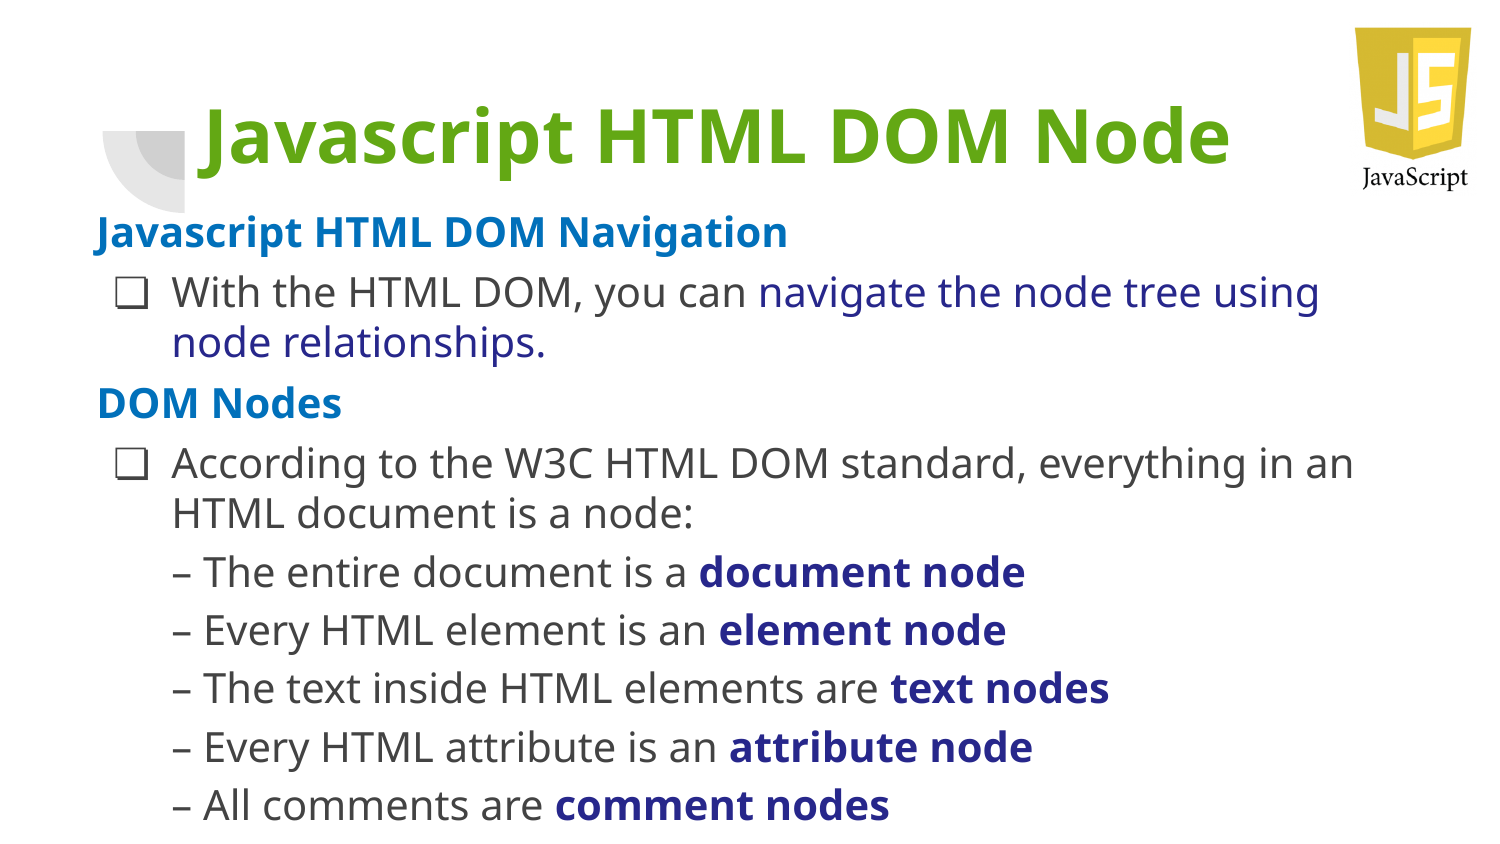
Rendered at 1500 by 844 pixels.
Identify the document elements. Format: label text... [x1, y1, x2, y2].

title Javascript HTML DOM Node [188, 73, 1343, 183]
title Javascript HTML DOM Navigation With the HTML DOM, you can navigate the node tree using node relationships. DOM Nodes According to the W3C HTML DOM standard, everything in an HTML document is a node: – The entire document is a document node – Every HTML element is an element node – The text inside HTML elements are text nodes – Every HTML attribute is an attribute node – All comments are comment nodes [81, 190, 1424, 827]
picture [1348, 22, 1477, 196]
